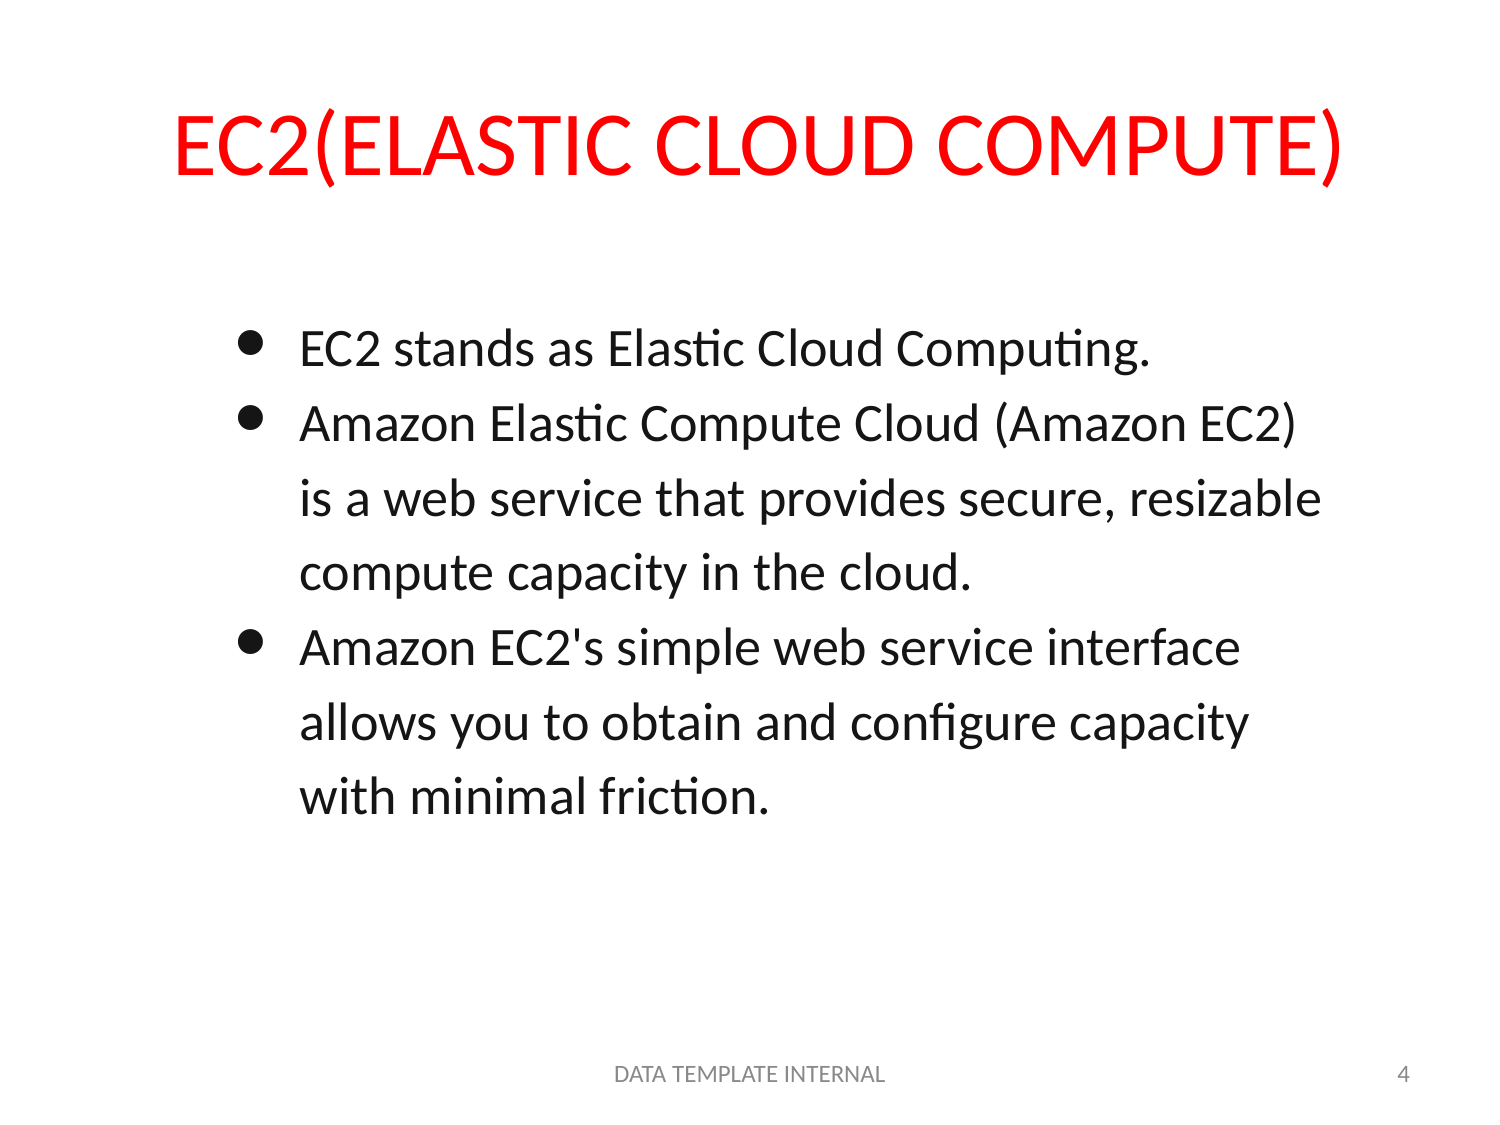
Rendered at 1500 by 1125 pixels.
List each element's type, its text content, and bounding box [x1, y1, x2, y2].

title EC2(ELASTIC CLOUD COMPUTE) [75, 45, 1425, 233]
text_box DATA TEMPLATE INTERNAL [512, 1042, 988, 1103]
text_box ‹#› [1074, 1042, 1425, 1103]
text_box EC2 stands as Elastic Cloud Computing. Amazon Elastic Compute Cloud (Amazon EC2) is a web service that provides secure, resizable compute capacity in the cloud. Amazon EC2's simple web service interface allows you to obtain and configure capacity with minimal friction. [209, 295, 1391, 834]
